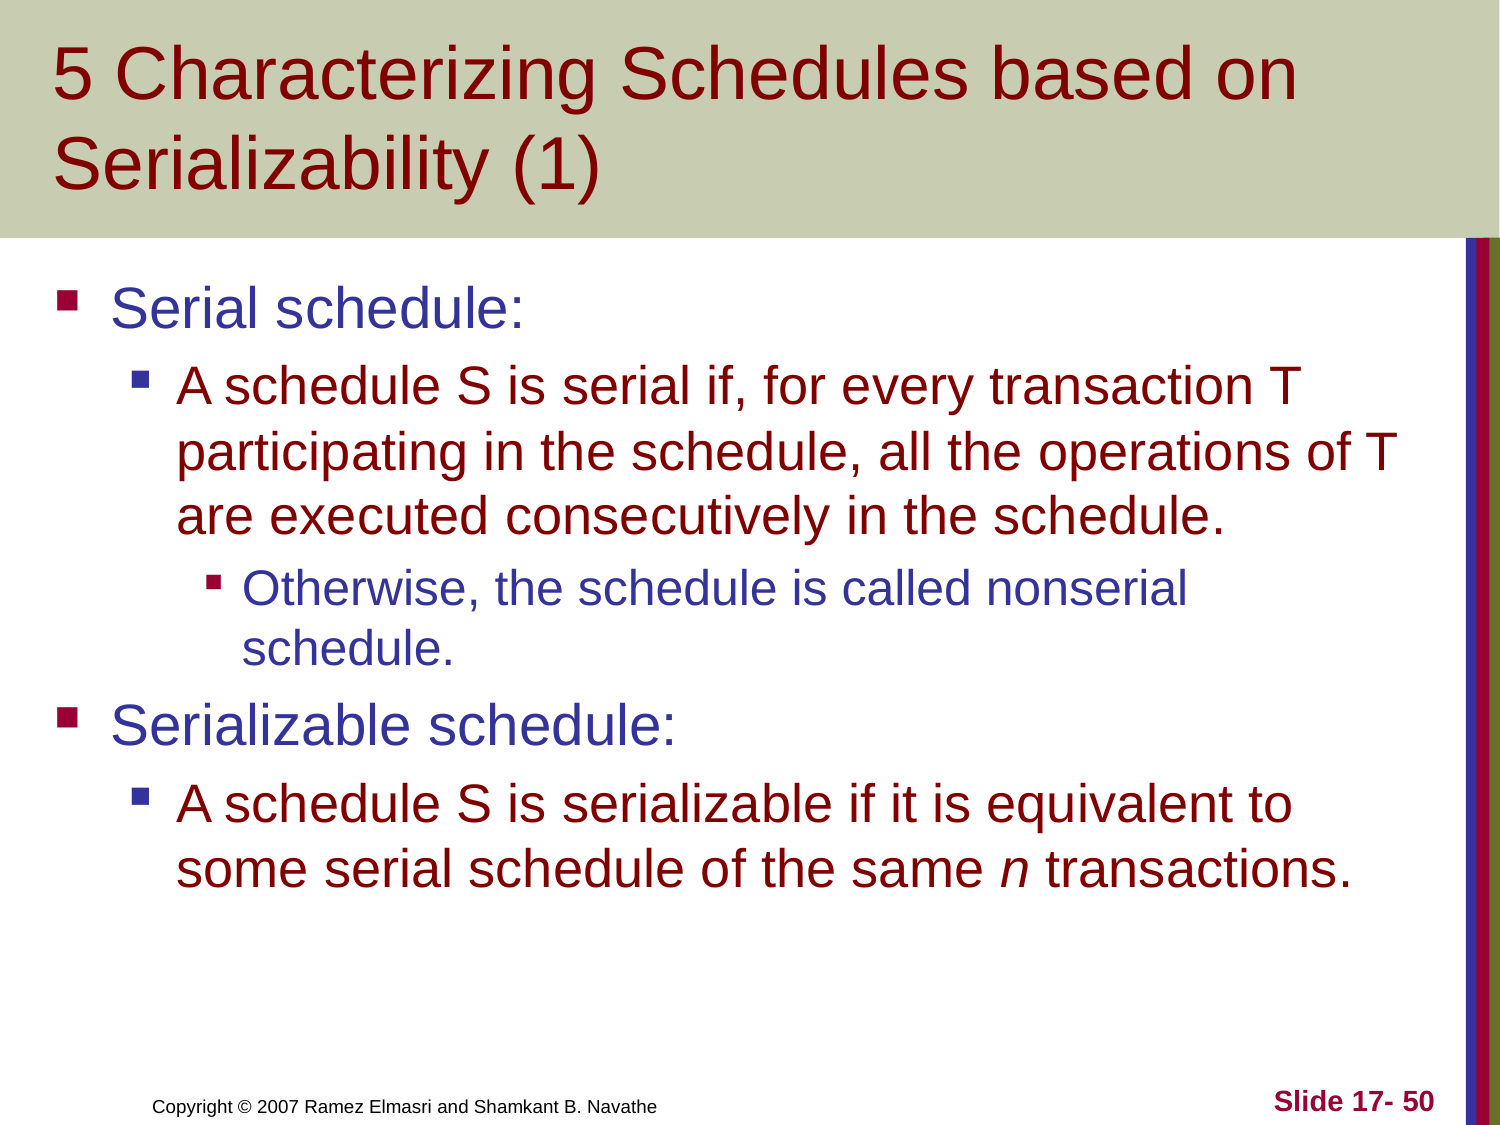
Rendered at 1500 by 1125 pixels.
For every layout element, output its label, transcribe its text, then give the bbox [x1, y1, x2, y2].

list Serial schedule: A schedule S is serial if, for every transaction T participating in the schedule, all the operations of T are executed consecutively in the schedule. Otherwise, the schedule is called nonserial schedule. Serializable schedule: A schedule S is serializable if it is equivalent to some serial schedule of the same n transactions. [39, 262, 1401, 1013]
slide_number Slide 17- 50 [1137, 1049, 1451, 1125]
title 5 Characterizing Schedules based on Serializability (1) [37, 49, 1317, 213]
